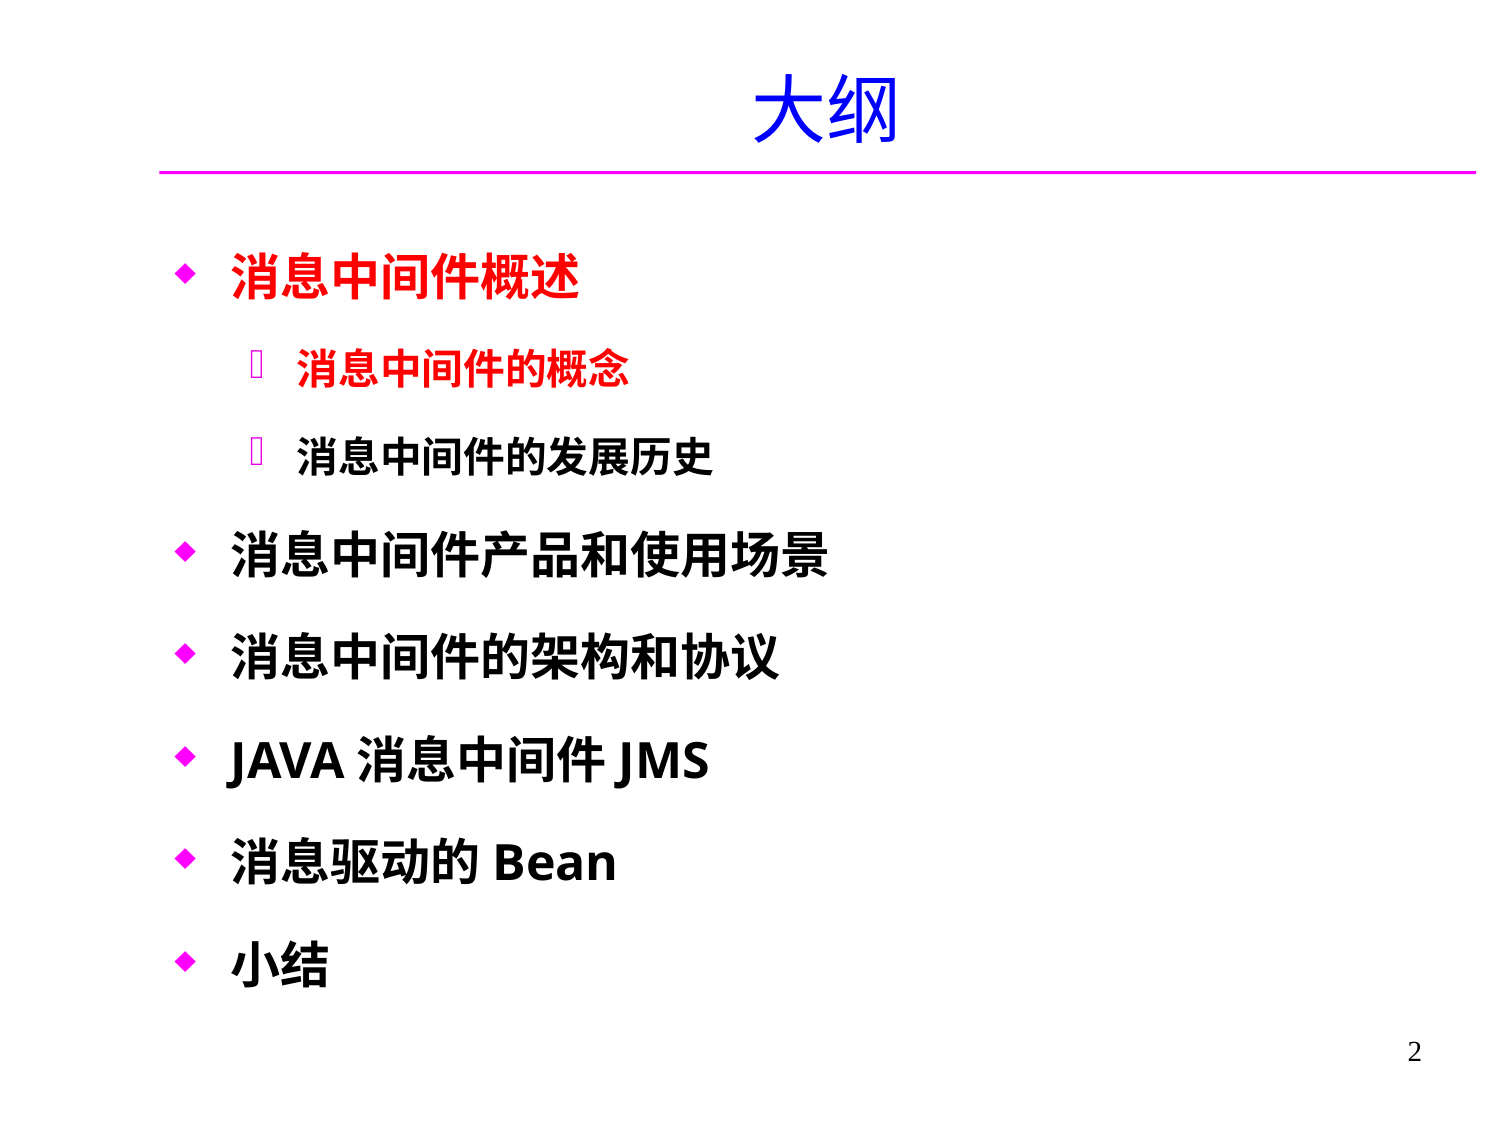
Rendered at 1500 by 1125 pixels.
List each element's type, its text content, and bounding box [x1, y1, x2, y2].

title 大纲 [183, 19, 1471, 160]
slide_number 2 [1125, 1012, 1438, 1088]
list 消息中间件概述 消息中间件的概念 消息中间件的发展历史 消息中间件产品和使用场景 消息中间件的架构和协议 JAVA消息中间件JMS 消息驱动的Bean 小结 [159, 208, 1428, 1024]
